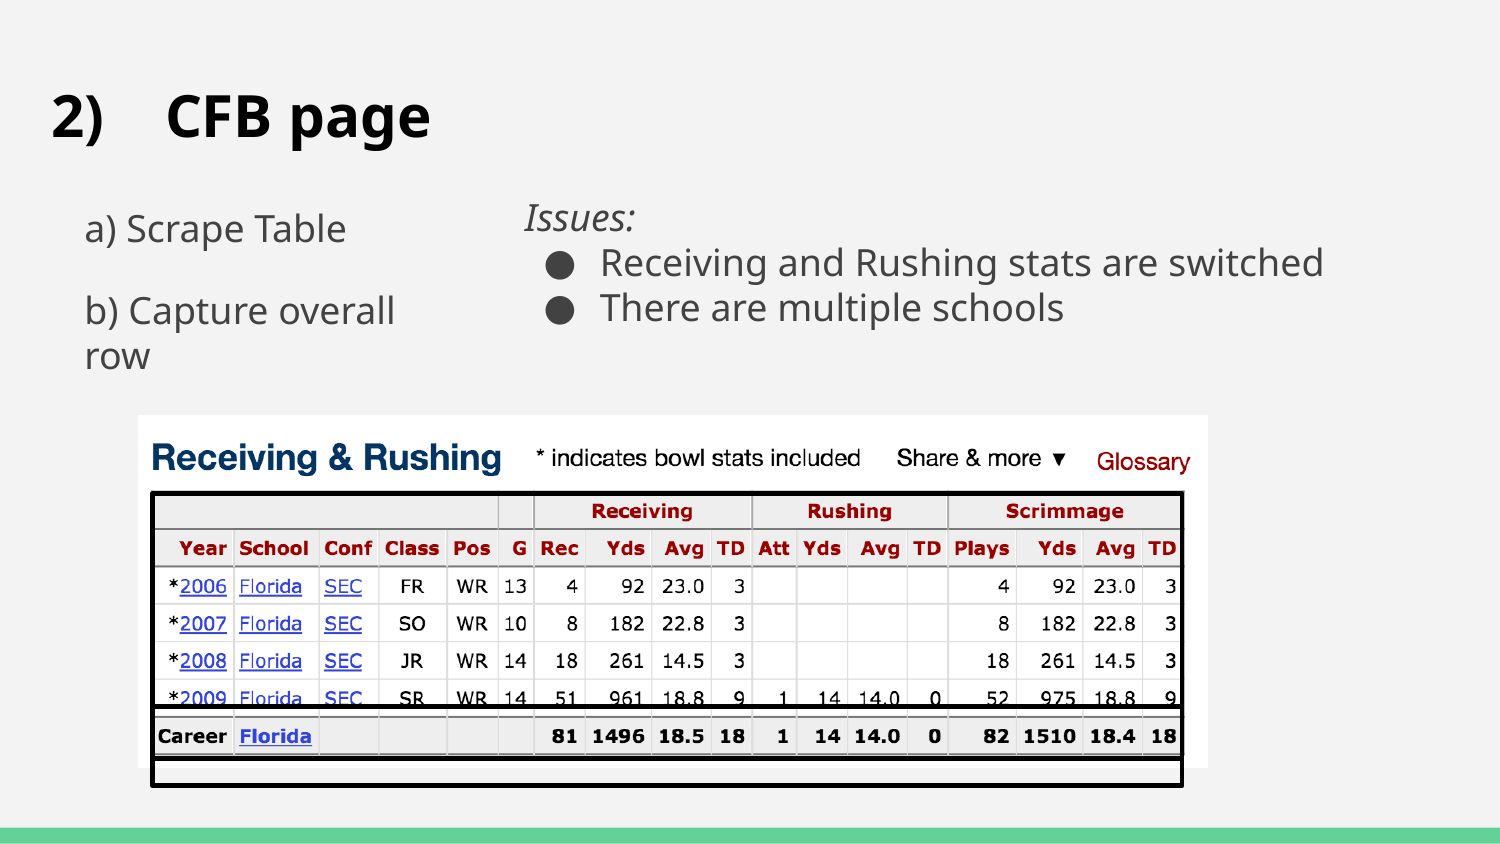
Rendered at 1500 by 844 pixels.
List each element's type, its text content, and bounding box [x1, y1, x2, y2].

text_box [152, 776, 1182, 786]
picture [138, 414, 1208, 768]
text_box b) Capture overall row [69, 271, 481, 345]
text_box Issues: Receiving and Rushing stats are switched There are multiple schools [509, 178, 1449, 345]
title 2) CFB page [36, 64, 1105, 159]
text_box a) Scrape Table [69, 190, 389, 263]
